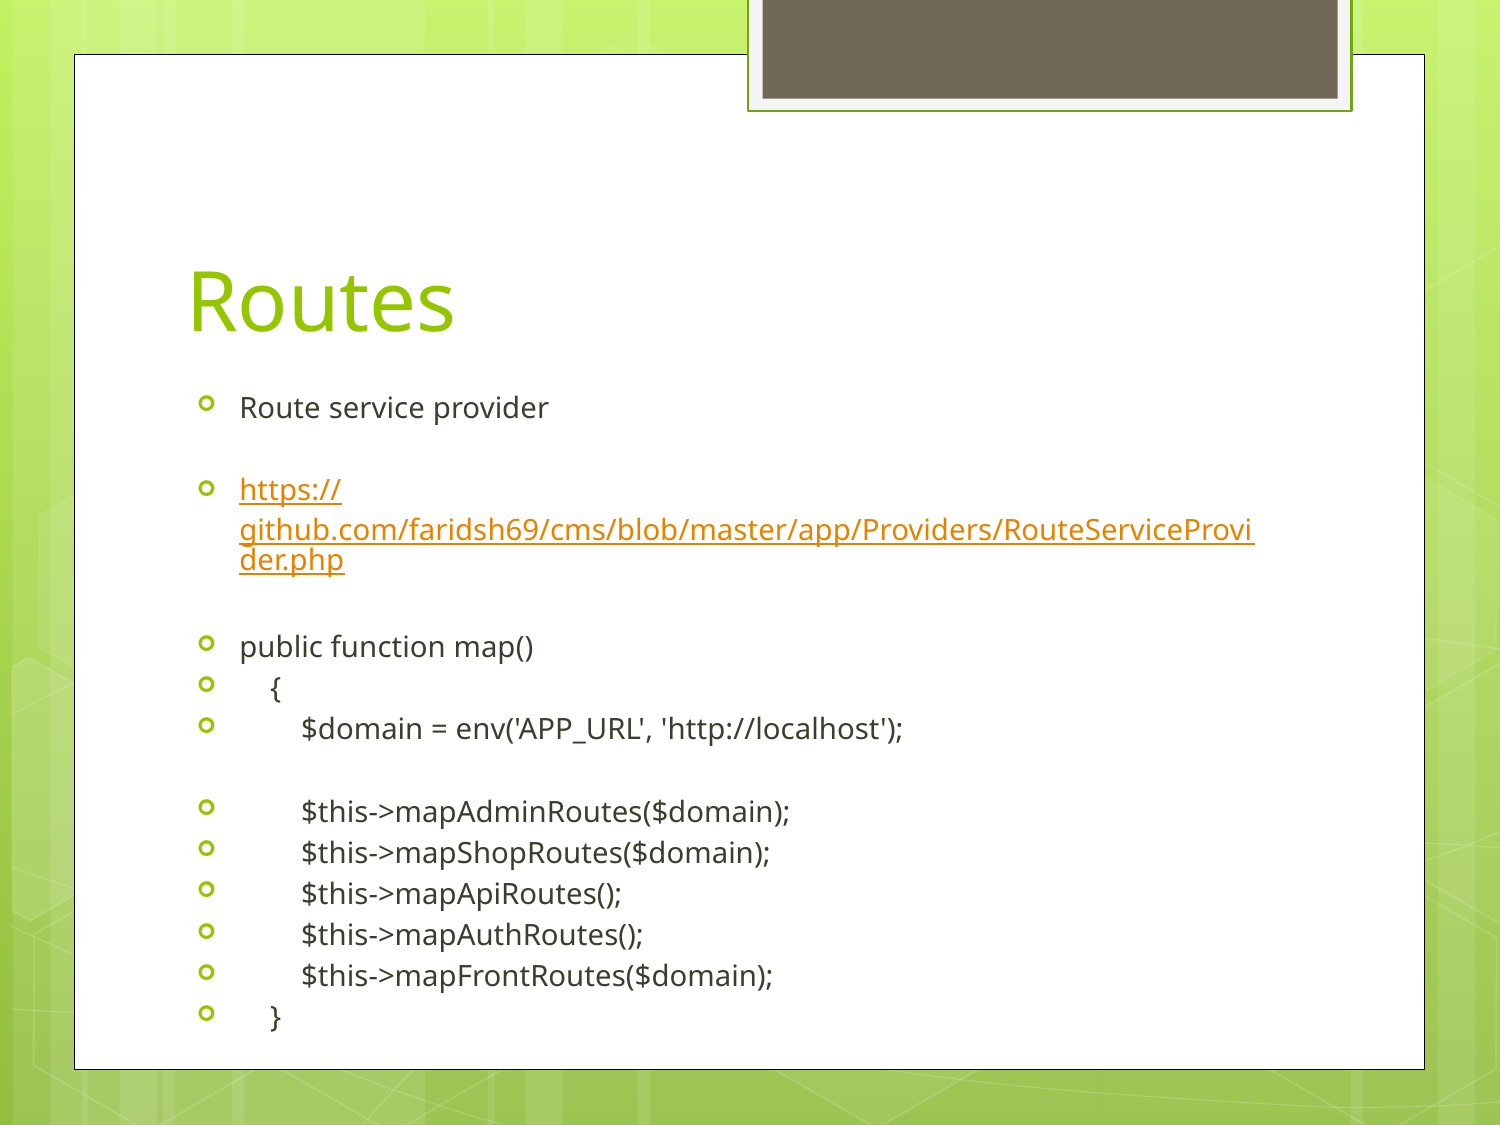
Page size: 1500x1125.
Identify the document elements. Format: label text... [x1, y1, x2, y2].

title Routes [171, 168, 1324, 357]
list Route service provider https://github.com/faridsh69/cms/blob/master/app/Providers/RouteServiceProvider.php public function map() { $domain = env('APP_URL', 'http://localhost'); $this->mapAdminRoutes($domain); $this->mapShopRoutes($domain); $this->mapApiRoutes(); $this->mapAuthRoutes(); $this->mapFrontRoutes($domain); } [171, 381, 1283, 1013]
